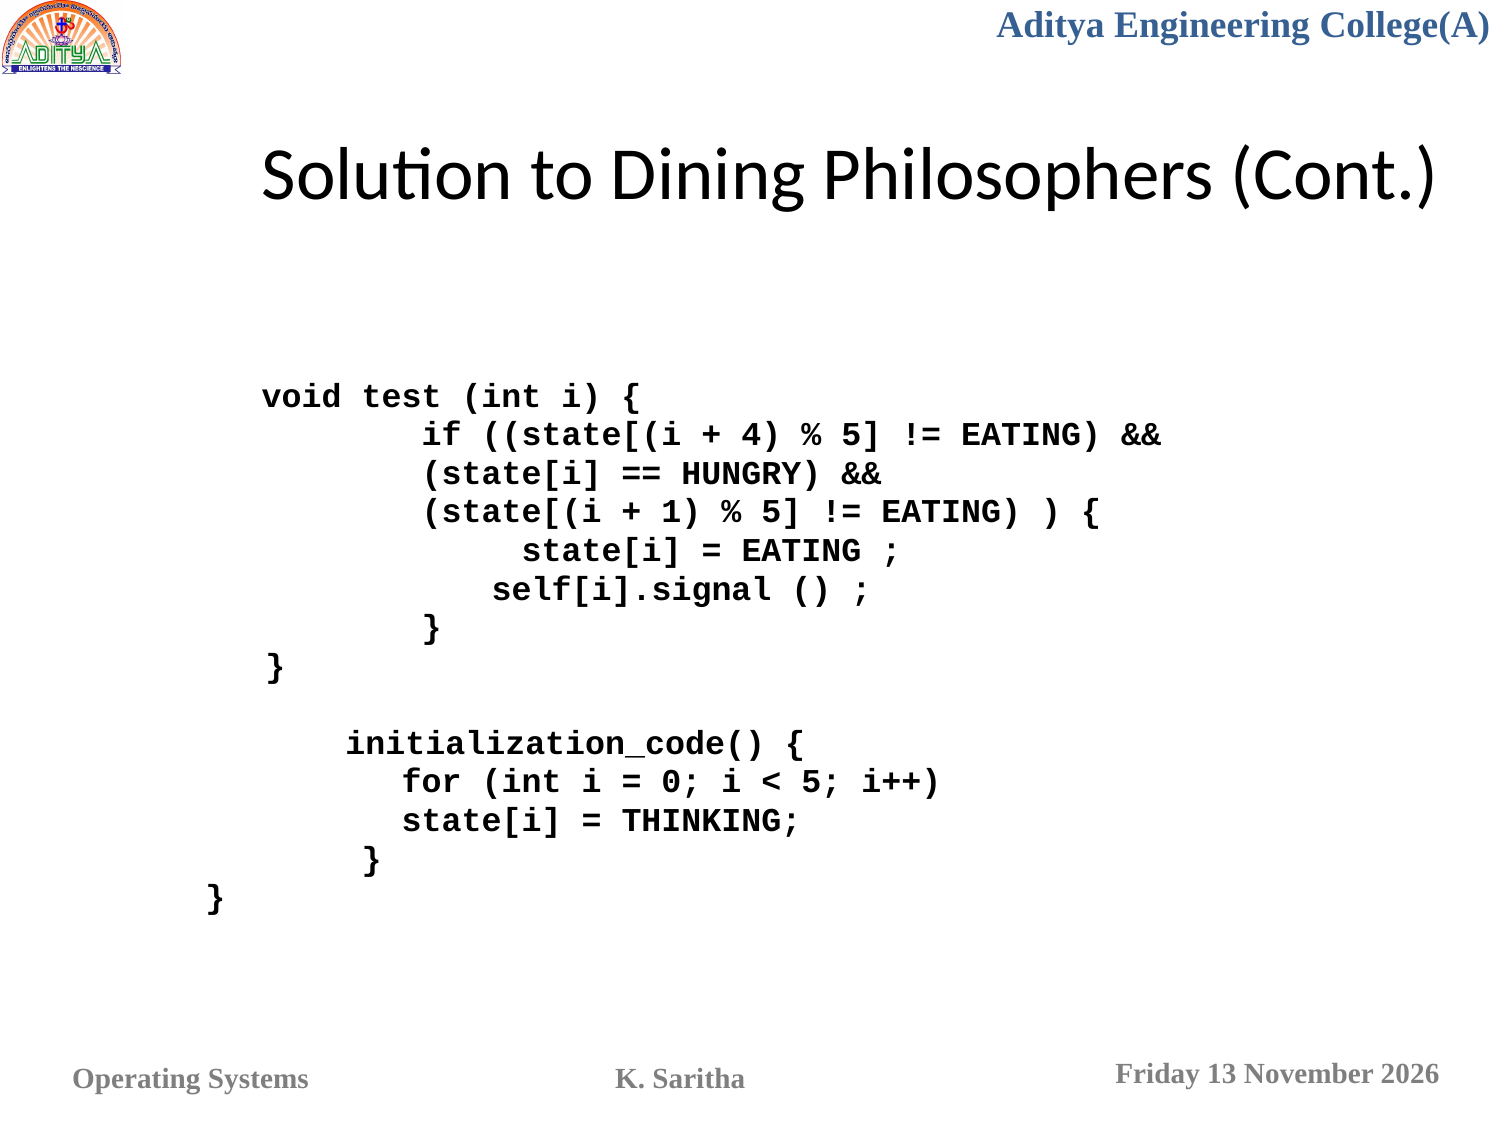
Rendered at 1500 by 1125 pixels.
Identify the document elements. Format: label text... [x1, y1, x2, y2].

picture [0, 0, 122, 75]
title Solution to Dining Philosophers (Cont.) [201, 117, 1500, 222]
list void test (int i) { if ((state[(i + 4) % 5] != EATING) && (state[i] == HUNGRY) && (state[(i + 1) % 5] != EATING) ) { state[i] = EATING ; self[i].signal () ; } } initialization_code() { for (int i = 0; i < 5; i++) state[i] = THINKING; } } [190, 327, 1324, 1020]
